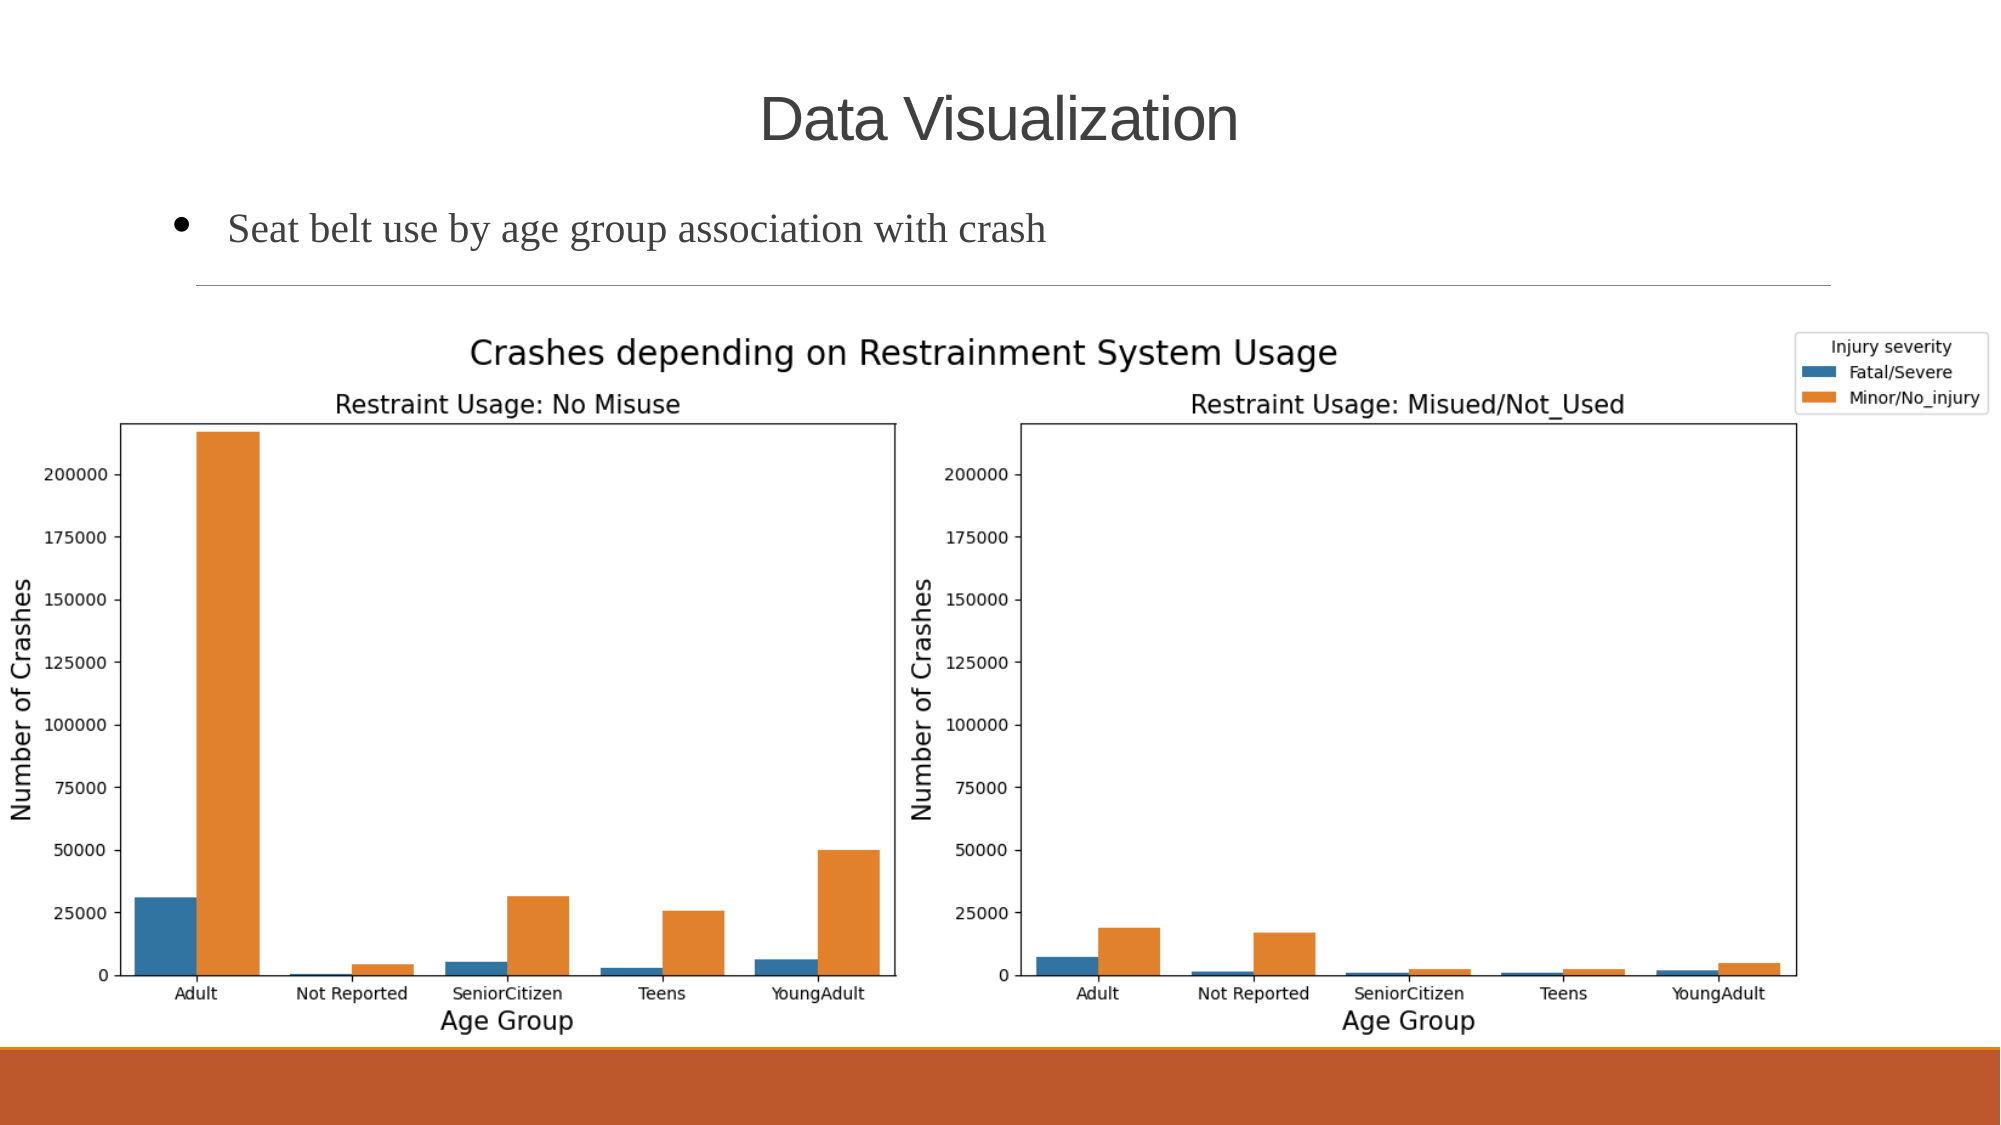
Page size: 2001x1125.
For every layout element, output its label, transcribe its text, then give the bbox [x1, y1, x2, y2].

picture [0, 320, 2000, 1048]
list Seat belt use by age group association with crash [137, 198, 1863, 316]
title Data Visualization [137, 59, 1863, 181]
